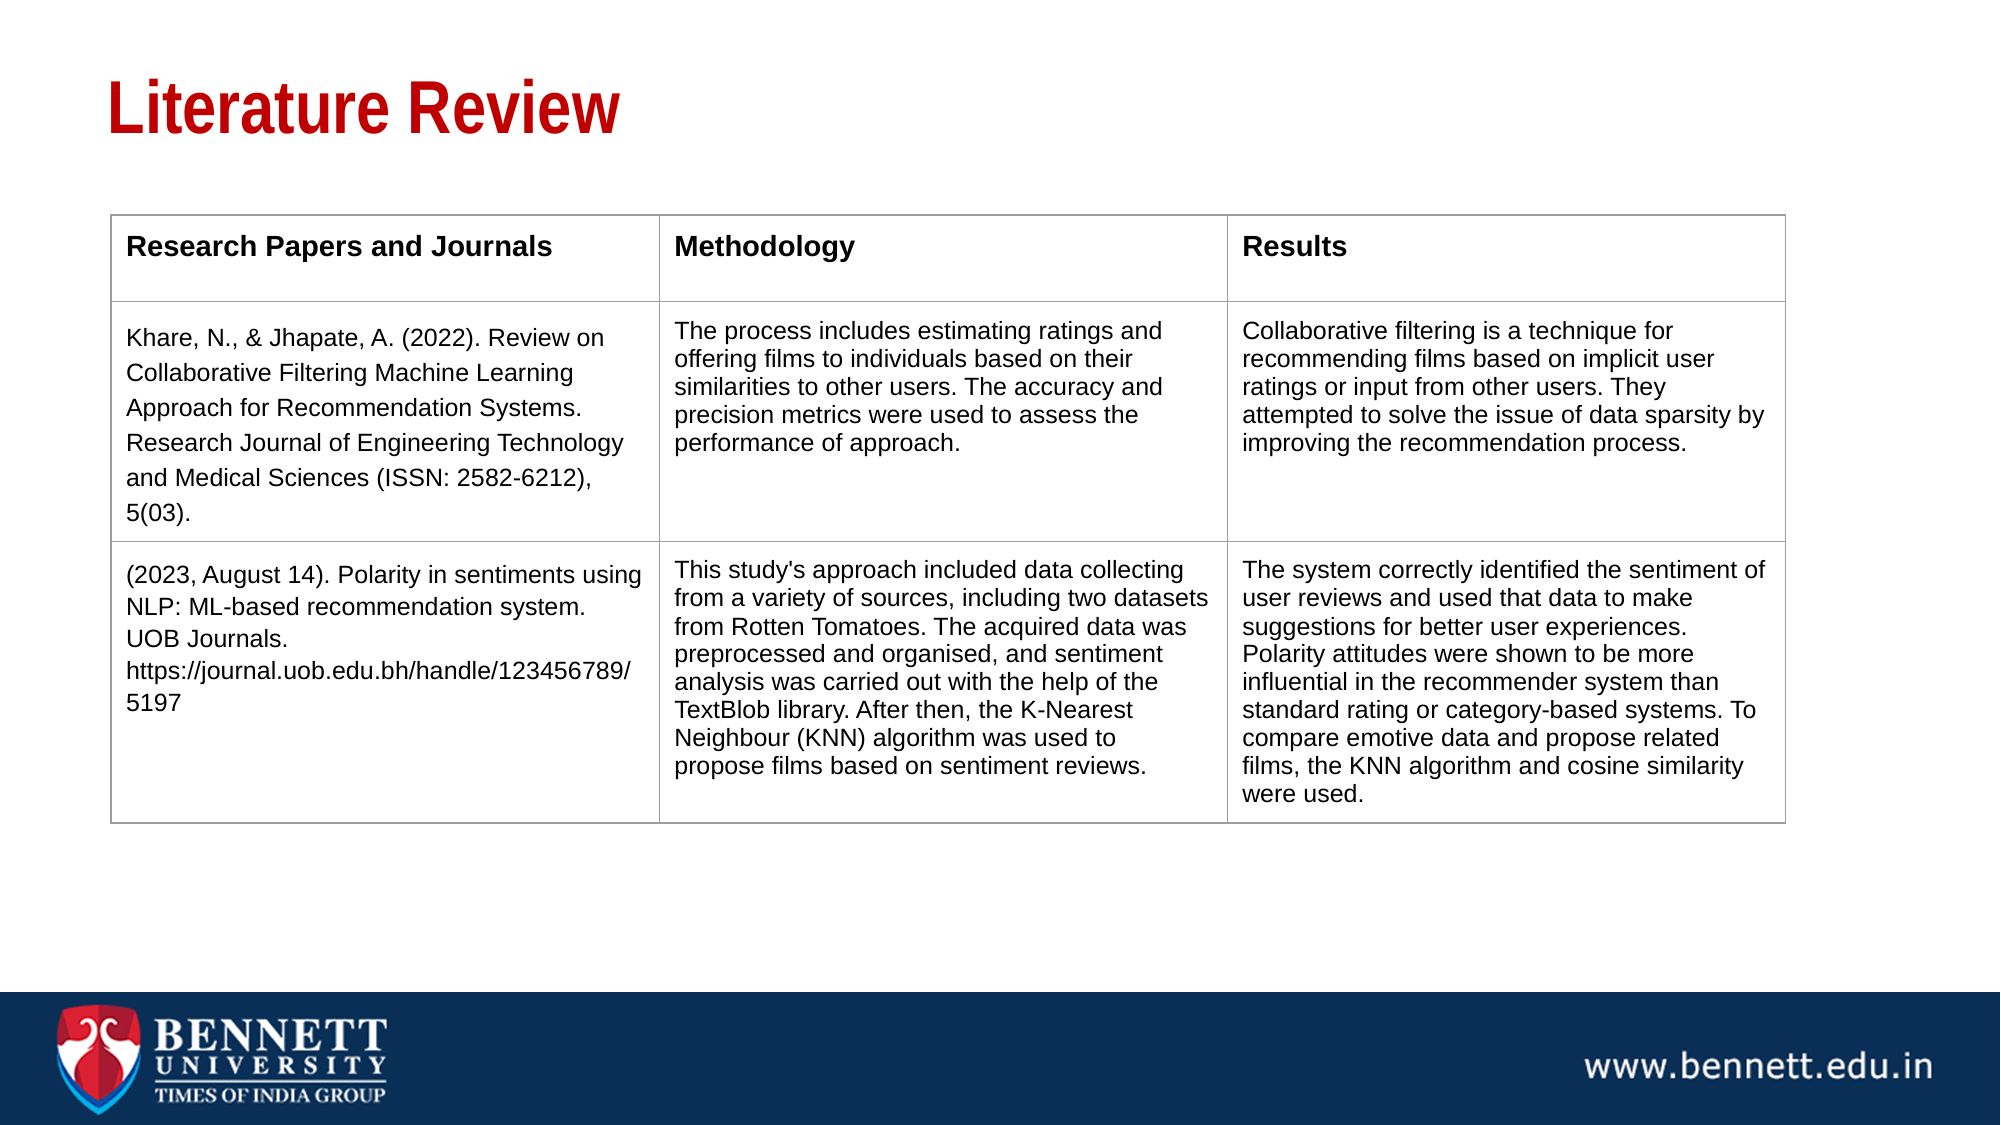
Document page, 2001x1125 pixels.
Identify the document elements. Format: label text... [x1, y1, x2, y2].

table_cell The system correctly identified the sentiment of user reviews and used that data to make suggestions for better user experiences. Polarity attitudes were shown to be more influential in the recommender system than standard rating or category-based systems. To compare emotive data and propose related films, the KNN algorithm and cosine similarity were used. [1228, 542, 1785, 822]
table_cell (2023, August 14). Polarity in sentiments using NLP: ML-based recommendation system. UOB Journals. https://journal.uob.edu.bh/handle/123456789/5197 [112, 542, 659, 822]
table_cell Khare, N., & Jhapate, A. (2022). Review on Collaborative Filtering Machine Learning Approach for Recommendation Systems. Research Journal of Engineering Technology and Medical Sciences (ISSN: 2582-6212), 5(03). [112, 302, 659, 541]
table_header Research Papers and Journals [112, 216, 659, 301]
table_cell Collaborative filtering is a technique for recommending films based on implicit user ratings or input from other users. They attempted to solve the issue of data sparsity by improving the recommendation process. [1228, 302, 1785, 541]
title Literature Review [92, 20, 1632, 198]
picture [0, 992, 2000, 1125]
table_cell The process includes estimating ratings and offering films to individuals based on their similarities to other users. The accuracy and precision metrics were used to assess the performance of approach. [660, 302, 1227, 541]
table_header Results [1228, 216, 1785, 301]
table_cell This study's approach included data collecting from a variety of sources, including two datasets from Rotten Tomatoes. The acquired data was preprocessed and organised, and sentiment analysis was carried out with the help of the TextBlob library. After then, the K-Nearest Neighbour (KNN) algorithm was used to propose films based on sentiment reviews. [660, 542, 1227, 822]
table_header Methodology [660, 216, 1227, 301]
